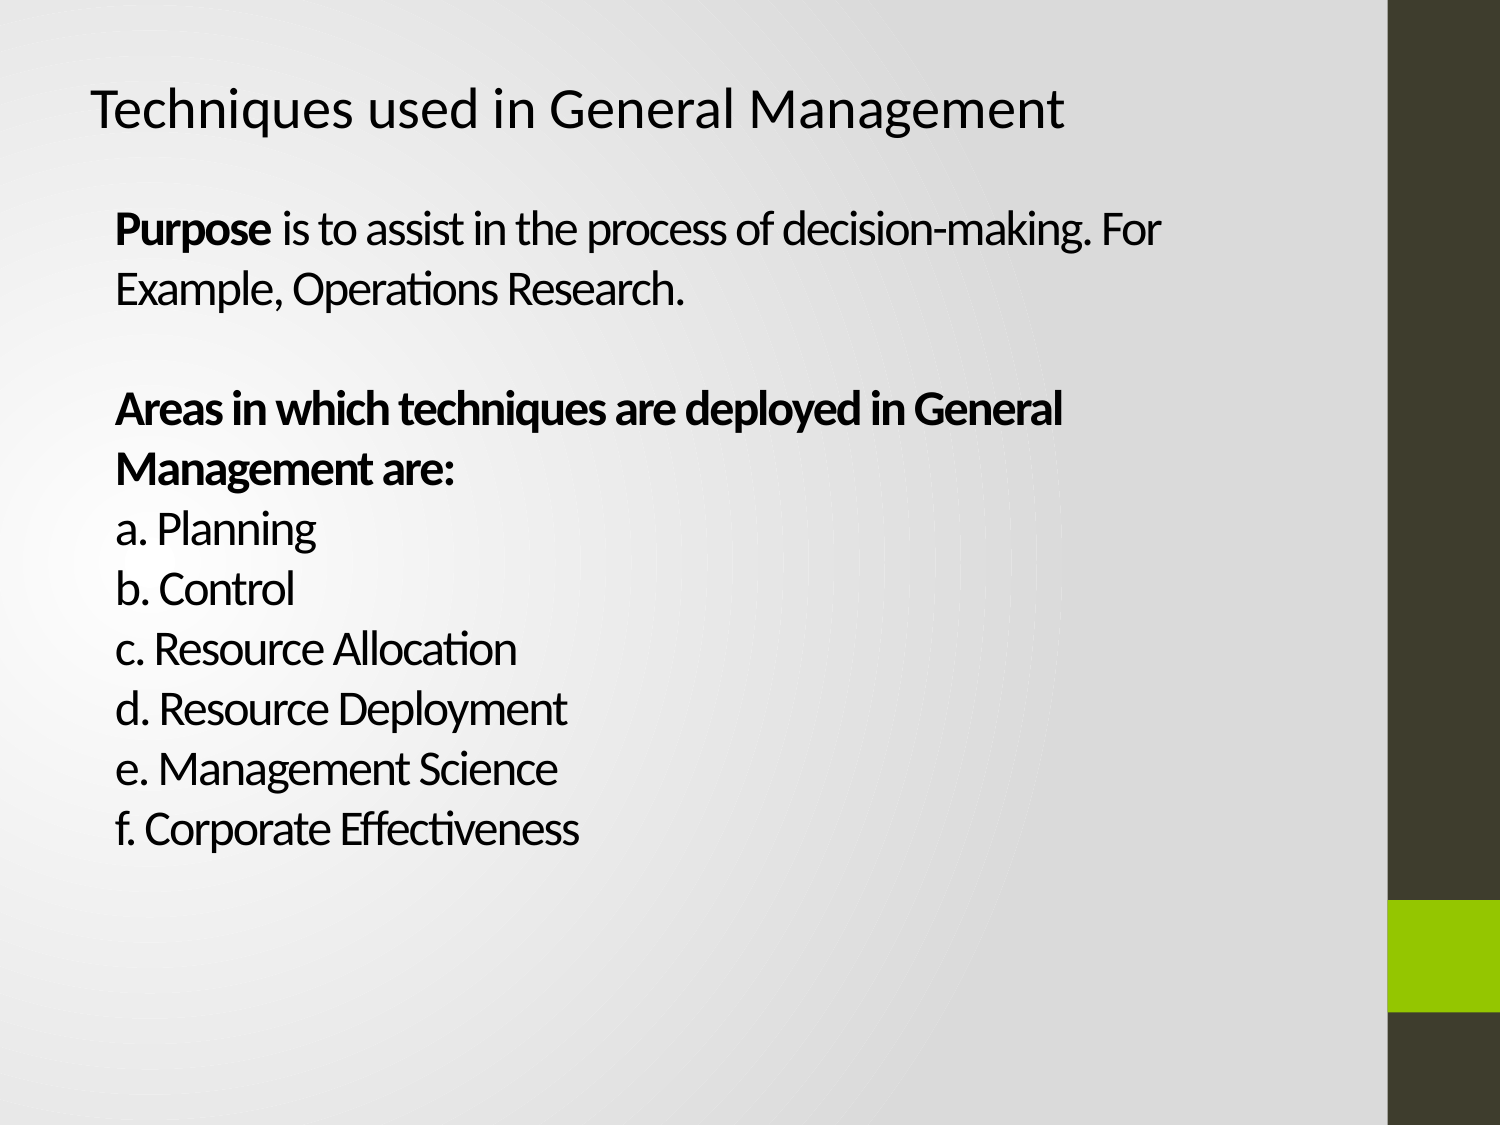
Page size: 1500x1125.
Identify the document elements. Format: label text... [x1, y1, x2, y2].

title Purpose is to assist in the process of decision-making. For Example, Operations Research. Areas in which techniques are deployed in General Management are: a. Planning b. Control c. Resource Allocation d. Resource Deployment e. Management Science f. Corporate Effectiveness [99, 187, 1263, 1013]
list Techniques used in General Management [75, 62, 1113, 188]
